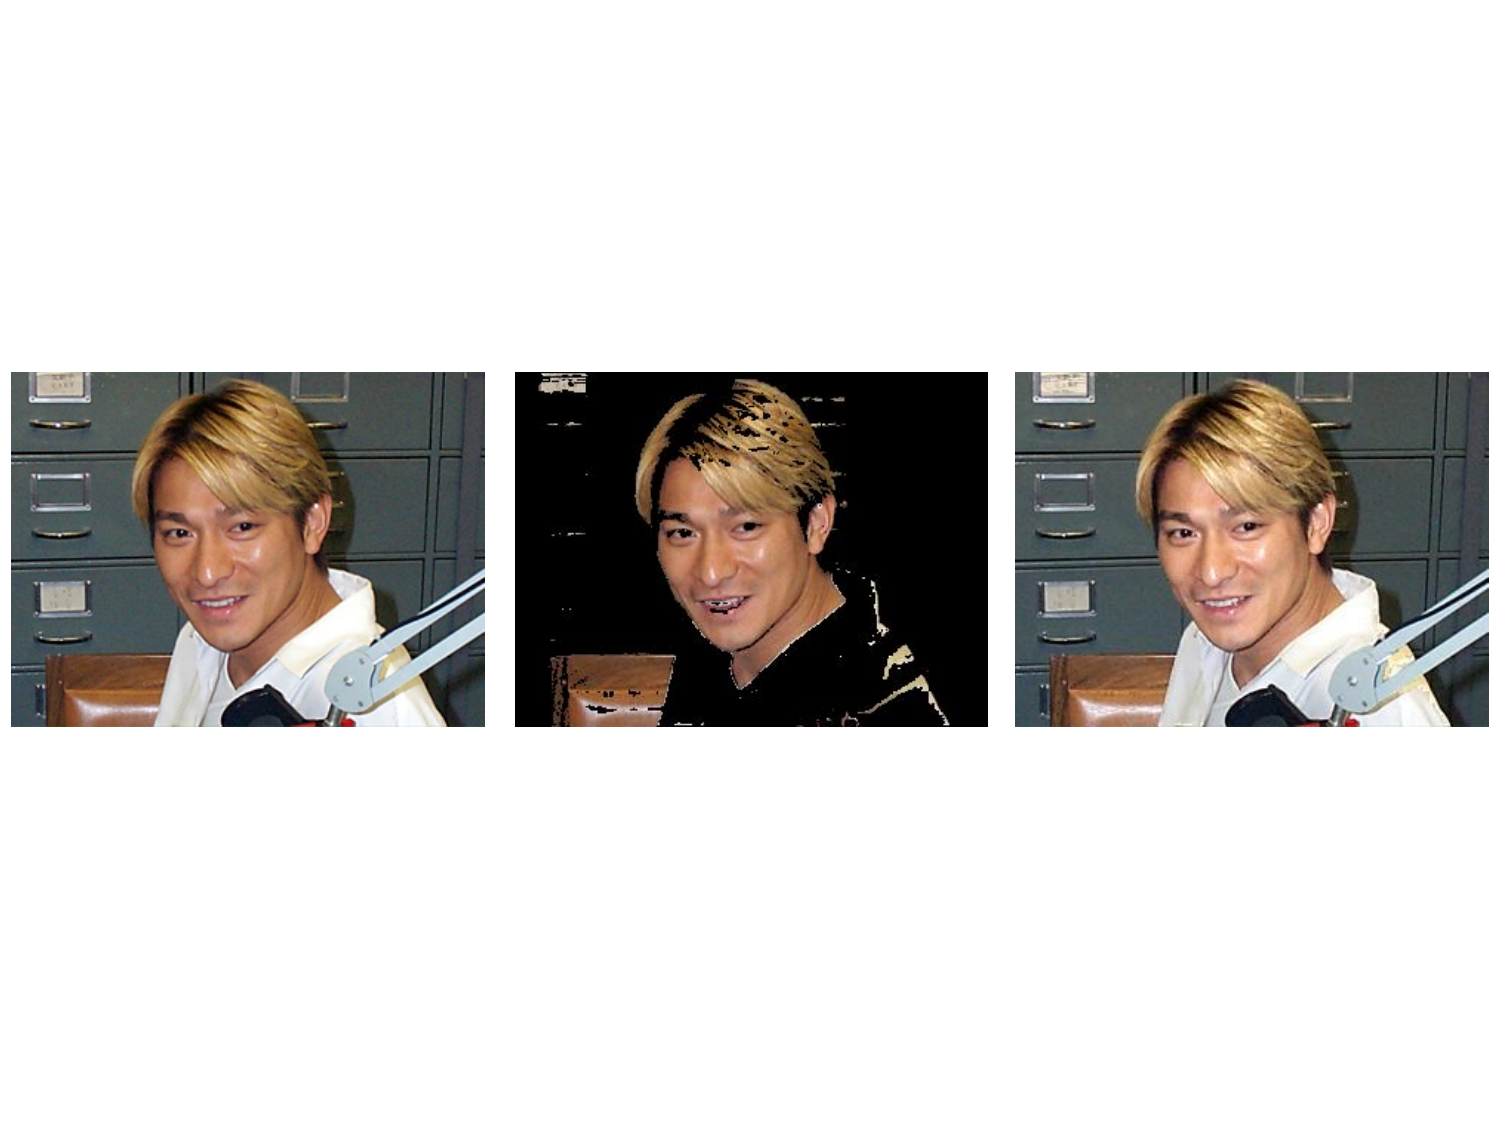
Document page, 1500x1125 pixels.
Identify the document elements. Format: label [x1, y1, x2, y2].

picture [515, 371, 989, 727]
picture [11, 371, 485, 727]
picture [1015, 371, 1489, 727]
